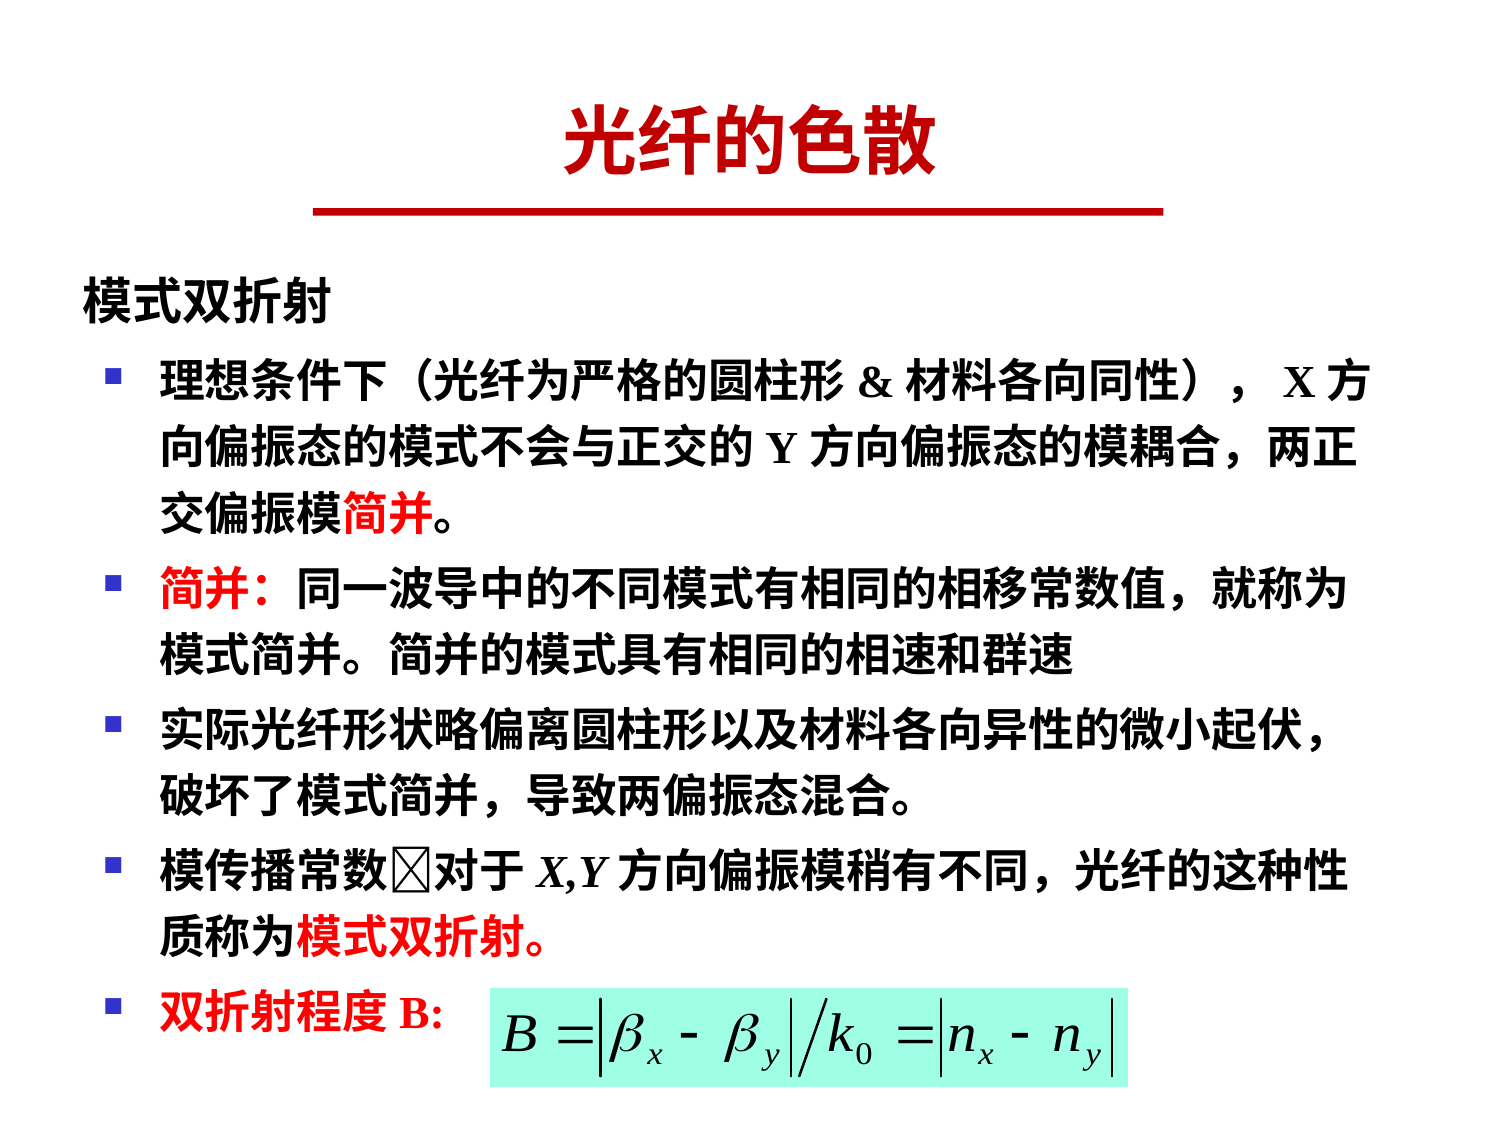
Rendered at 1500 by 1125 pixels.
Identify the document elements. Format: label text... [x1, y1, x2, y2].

text_box [311, 206, 1165, 218]
text_box 模式双折射 [67, 231, 1376, 559]
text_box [489, 987, 1129, 1088]
text_box 理想条件下（光纤为严格的圆柱形&材料各向同性），X方向偏振态的模式不会与正交的Y方向偏振态的模耦合，两正交偏振模简并。 简并：同一波导中的不同模式有相同的相移常数值，就称为模式简并。简并的模式具有相同的相速和群速 实际光纤形状略偏离圆柱形以及材料各向异性的微小起伏，破坏了模式简并，导致两偏振态混合。 模传播常数对于X,Y方向偏振模稍有不同，光纤的这种性质称为模式双折射。 双折射程度B: [88, 333, 1400, 1072]
title 光纤的色散 [75, 45, 1425, 233]
